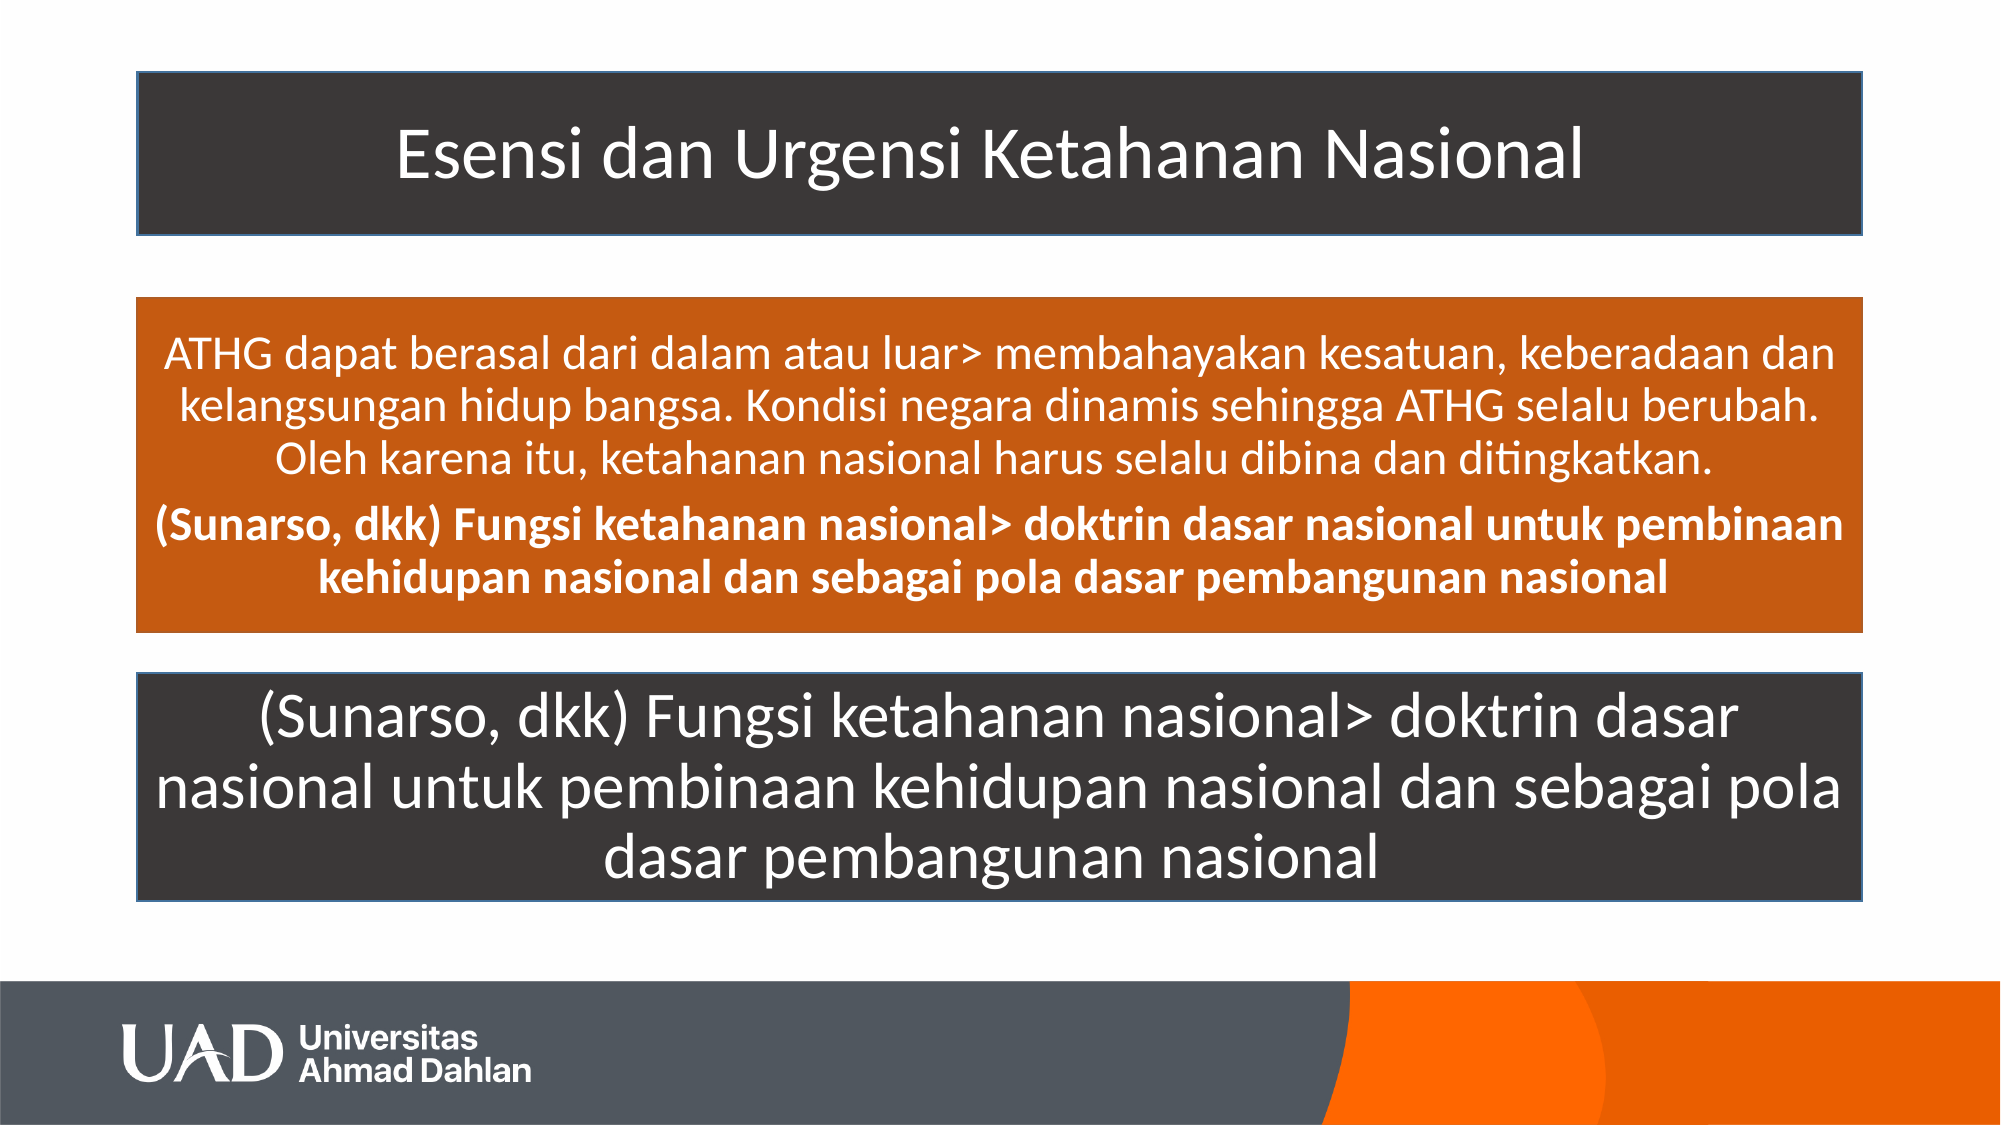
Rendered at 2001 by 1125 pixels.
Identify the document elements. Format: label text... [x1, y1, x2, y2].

picture [0, 0, 2001, 1125]
text_box (Sunarso, dkk) Fungsi ketahanan nasional> doktrin dasar nasional untuk pembinaan kehidupan nasional dan sebagai pola dasar pembangunan nasional [136, 672, 1863, 902]
list Esensi dan Urgensi Ketahanan Nasional [136, 71, 1863, 236]
text_box ATHG dapat berasal dari dalam atau luar> membahayakan kesatuan, keberadaan dan kelangsungan hidup bangsa. Kondisi negara dinamis sehingga ATHG selalu berubah. Oleh karena itu, ketahanan nasional harus selalu dibina dan ditingkatkan. (Sunarso, dkk) Fungsi ketahanan nasional> doktrin dasar nasional untuk pembinaan kehidupan nasional dan sebagai pola dasar pembangunan nasional [136, 297, 1863, 633]
